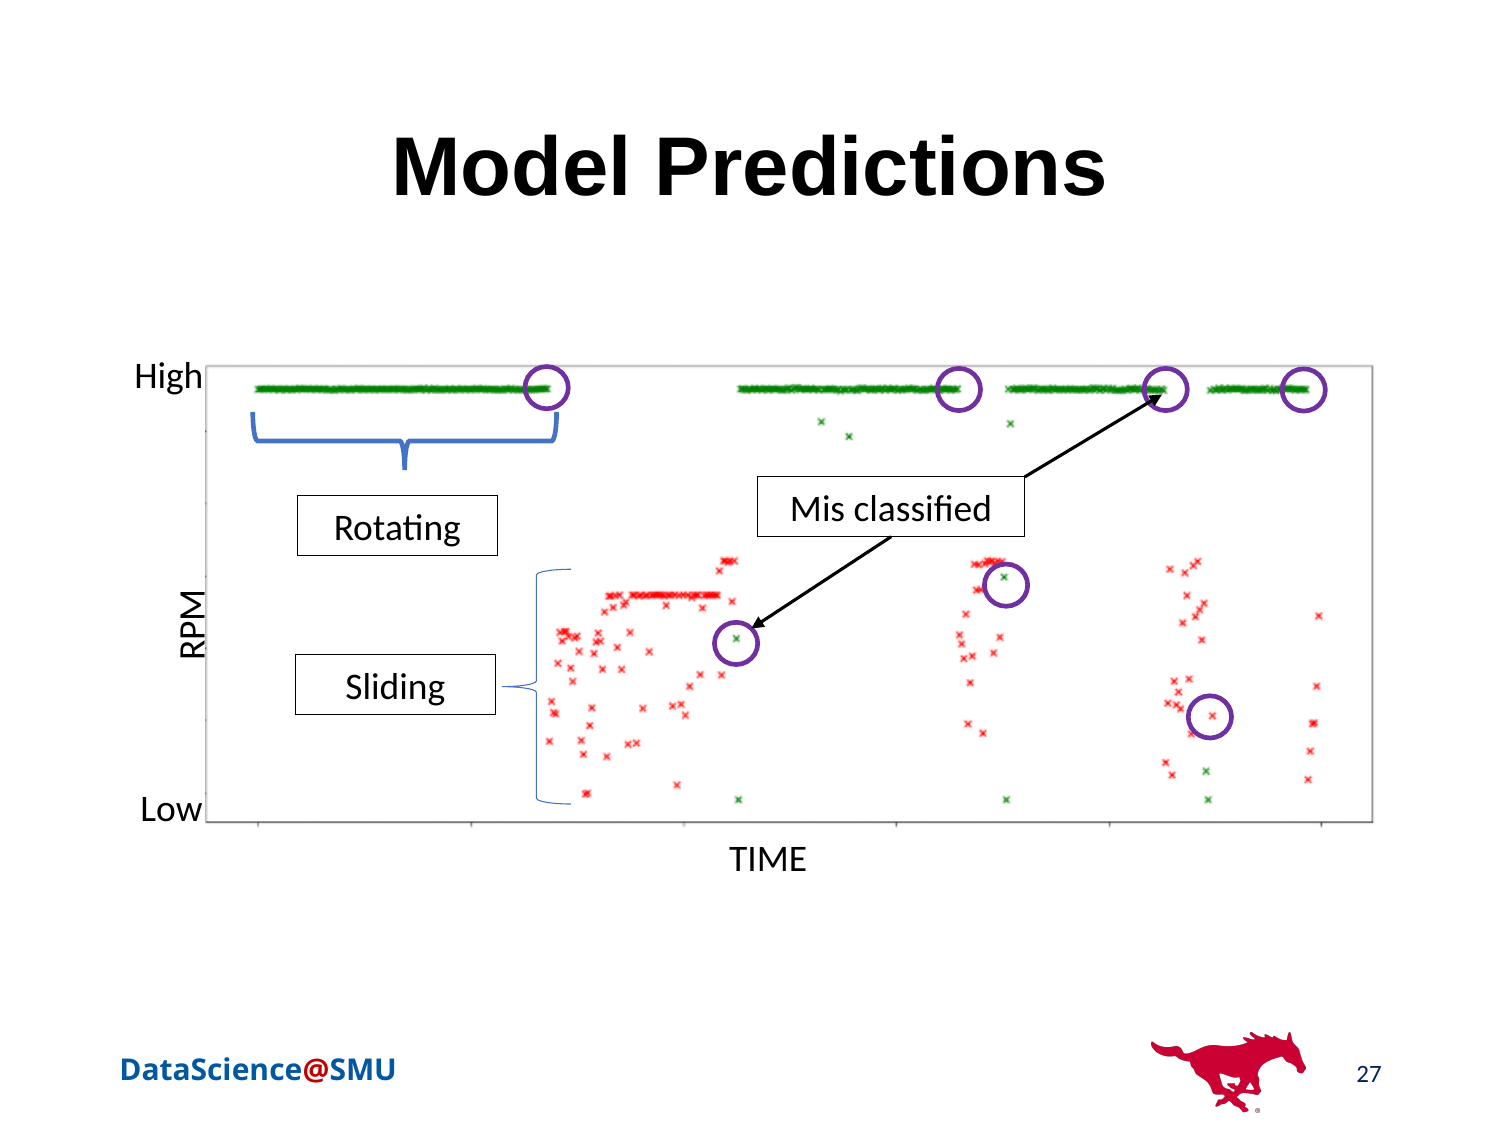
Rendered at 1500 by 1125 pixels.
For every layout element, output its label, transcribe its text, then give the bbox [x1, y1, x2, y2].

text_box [1024, 394, 1162, 477]
slide_number 27 [1059, 1042, 1397, 1103]
text_box TIME [714, 828, 852, 887]
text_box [751, 537, 892, 629]
picture [1151, 1032, 1306, 1042]
text_box RPM [159, 537, 205, 676]
text_box High [119, 343, 258, 404]
picture [205, 359, 1375, 828]
picture [1151, 1103, 1306, 1113]
title Model Predictions [103, 59, 1397, 278]
text_box Low [125, 776, 263, 836]
